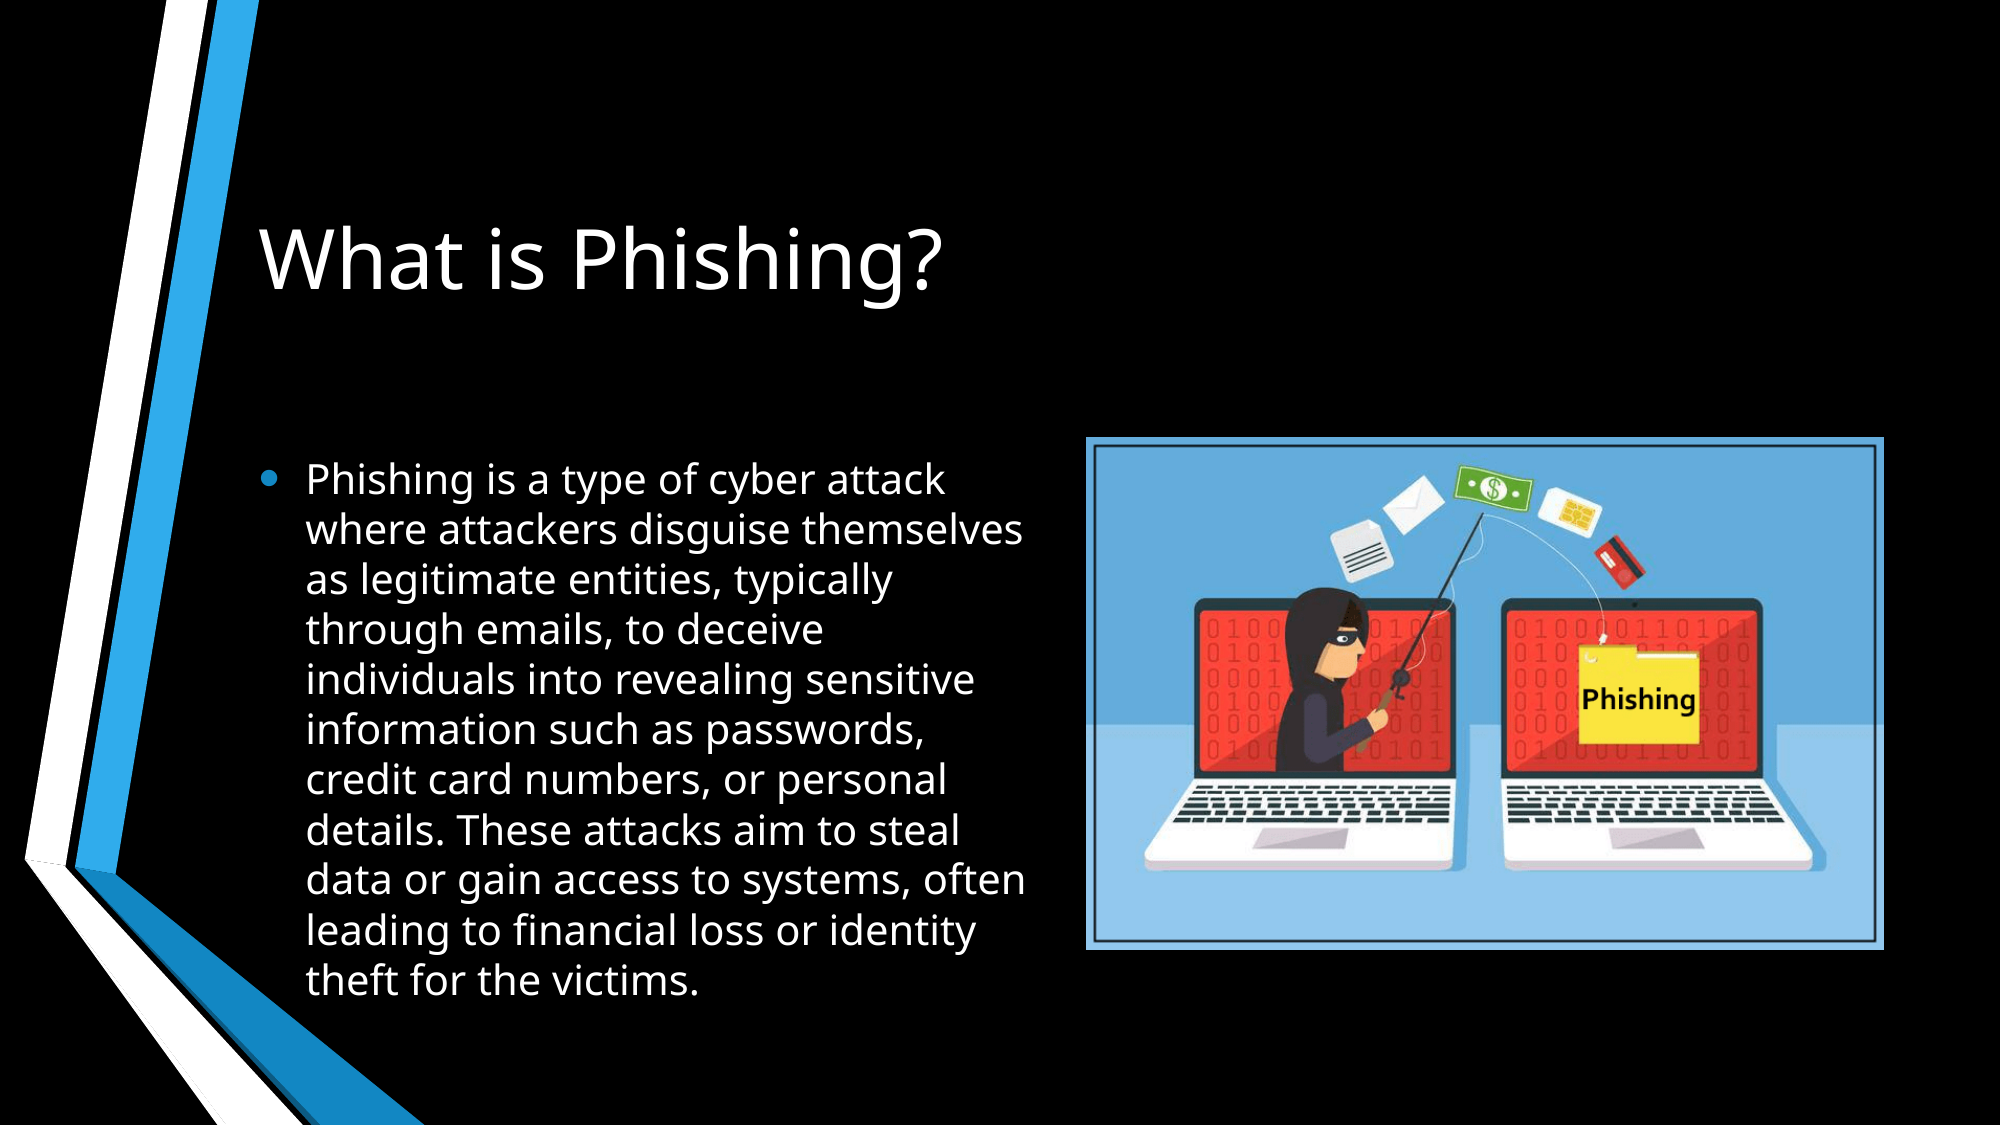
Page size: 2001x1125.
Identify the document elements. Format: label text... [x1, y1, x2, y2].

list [1086, 437, 1885, 951]
title What is Phishing? [243, 112, 1887, 400]
list Phishing is a type of cyber attack where attackers disguise themselves as legitimate entities, typically through emails, to deceive individuals into revealing sensitive information such as passwords, credit card numbers, or personal details. These attacks aim to steal data or gain access to systems, often leading to financial loss or identity theft for the victims. [243, 374, 1059, 1050]
